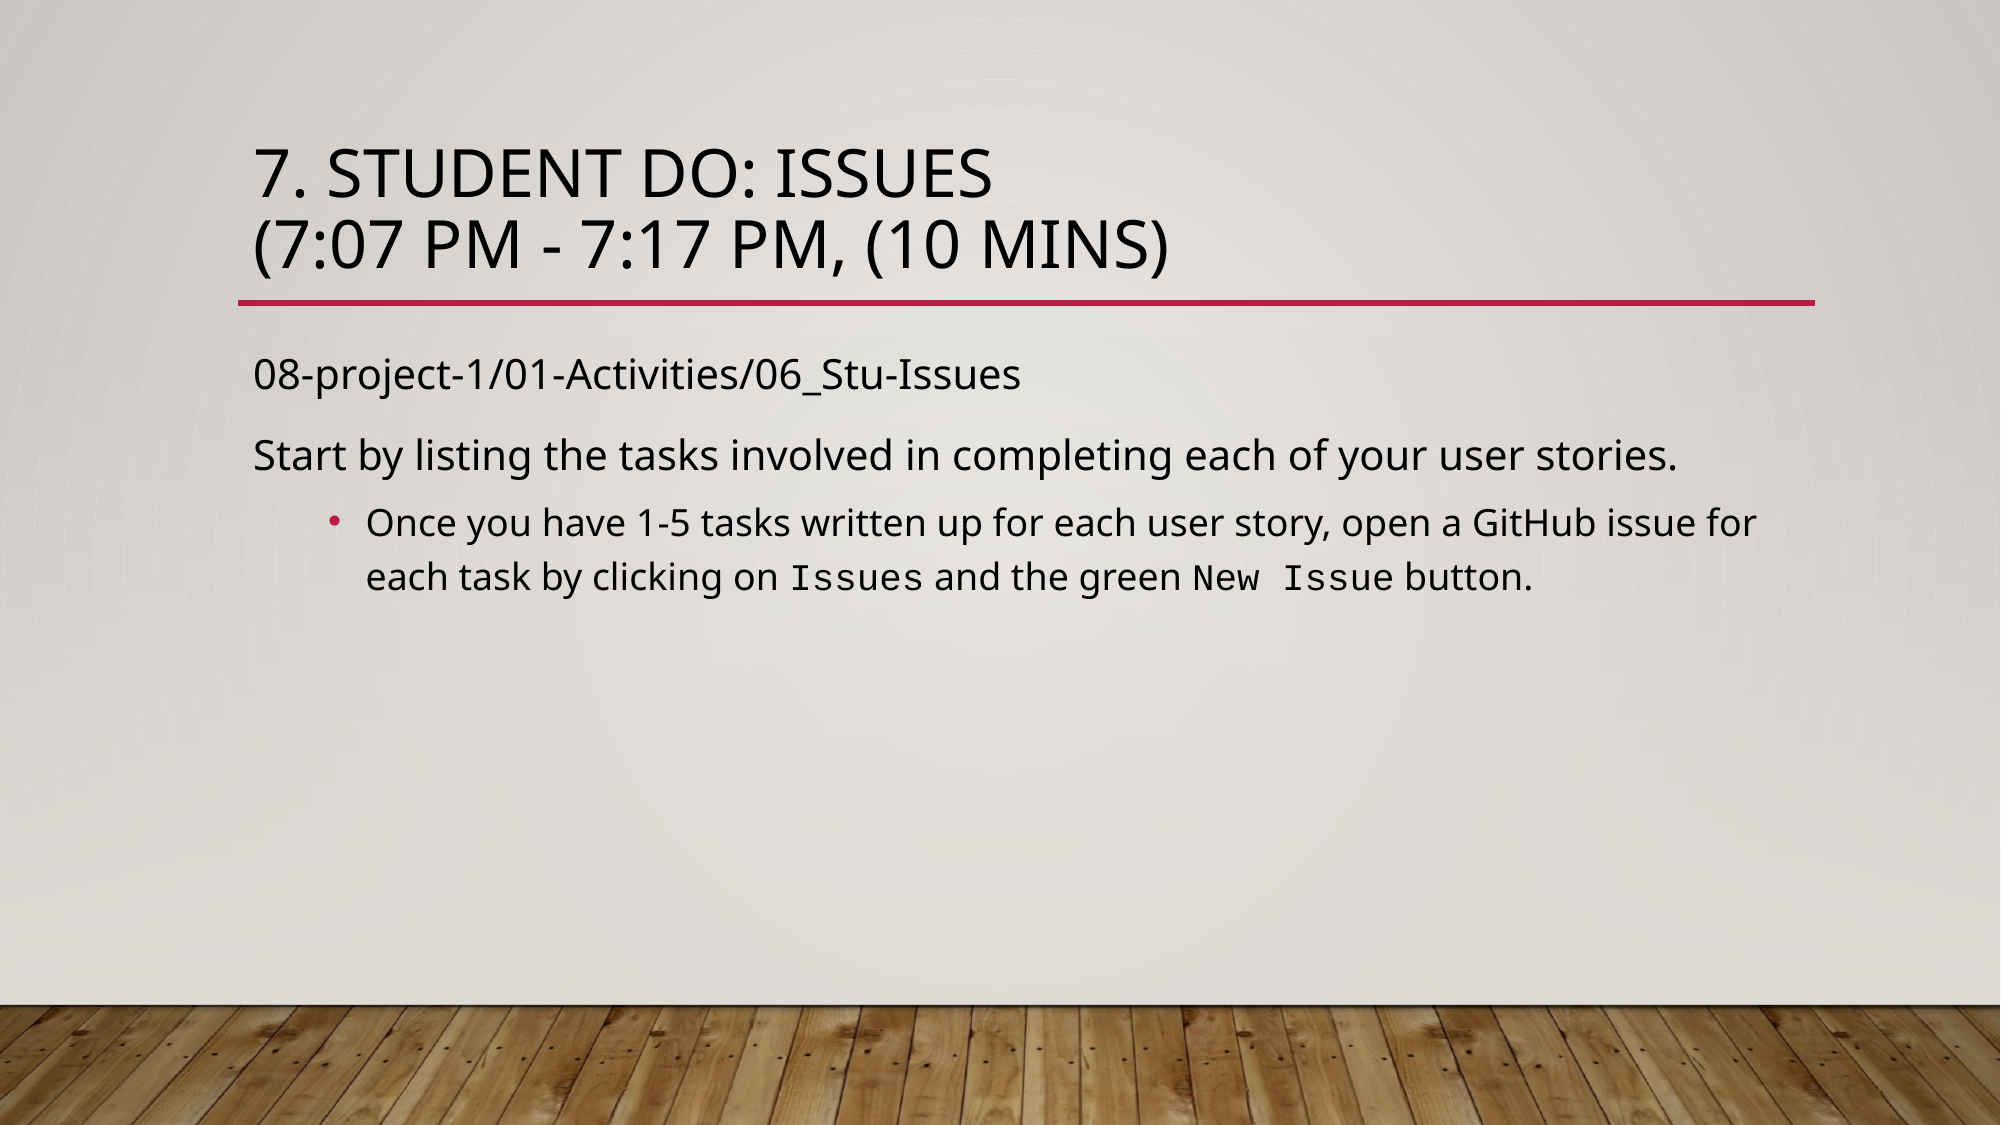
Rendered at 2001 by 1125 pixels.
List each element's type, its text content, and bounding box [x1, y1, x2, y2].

title 7. Student Do: Issues (7:07 PM - 7:17 PM, (10 mins) [238, 131, 1814, 300]
list 08-project-1/01-Activities/06_Stu-Issues Start by listing the tasks involved in completing each of your user stories. Once you have 1-5 tasks written up for each user story, open a GitHub issue for each task by clicking on Issues and the green New Issue button. [238, 330, 1814, 897]
picture [0, 1005, 2000, 1125]
